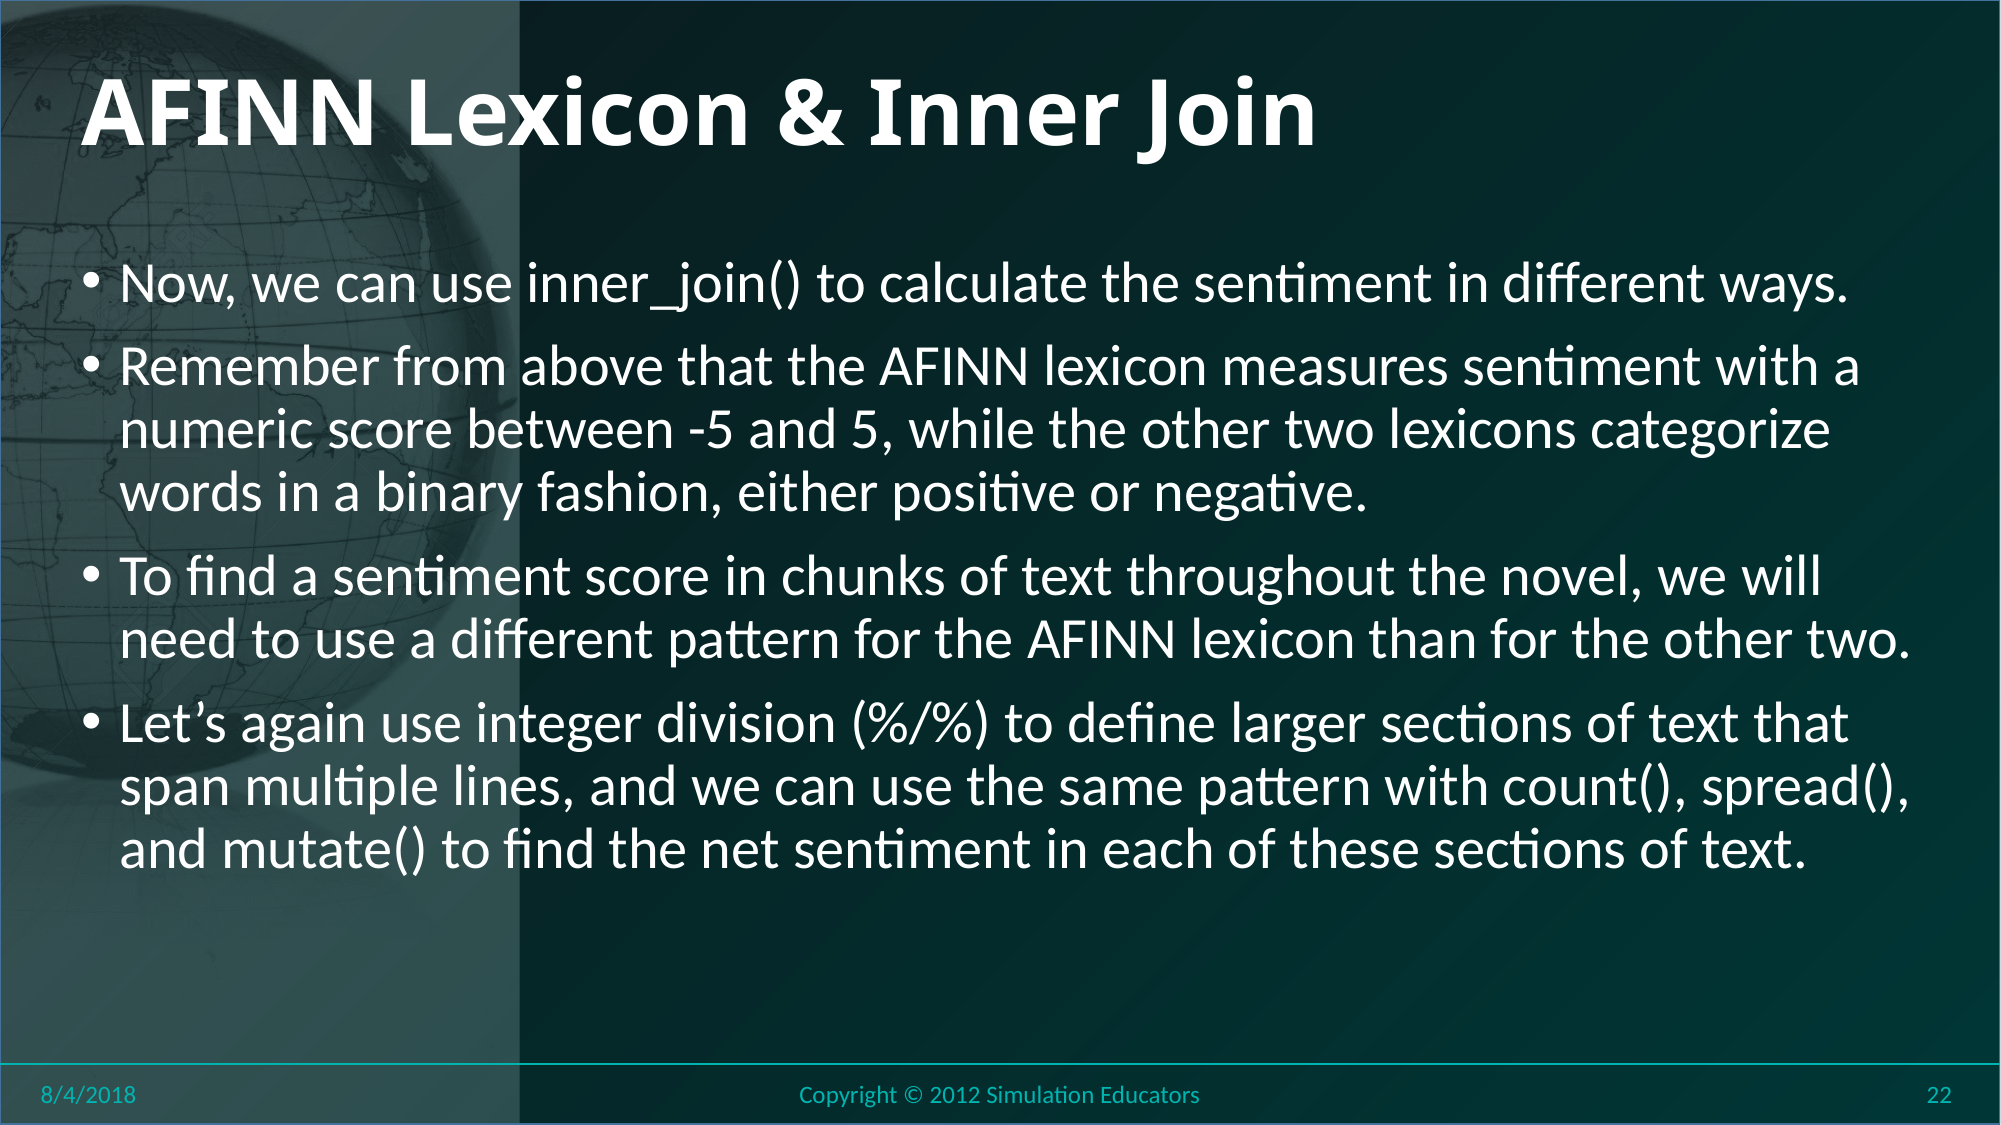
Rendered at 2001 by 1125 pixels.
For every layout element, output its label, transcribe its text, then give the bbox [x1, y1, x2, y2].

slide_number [25, 1064, 476, 1124]
slide_number 22 [1517, 1064, 1968, 1124]
title AFINN Lexicon & Inner Join [66, 15, 1936, 218]
footer Copyright © 2012 Simulation Educators [662, 1064, 1338, 1124]
list Now, we can use inner_join() to calculate the sentiment in different ways. Remember from above that the AFINN lexicon measures sentiment with a numeric score between -5 and 5, while the other two lexicons categorize words in a binary fashion, either positive or negative. To find a sentiment score in chunks of text throughout the novel, we will need to use a different pattern for the AFINN lexicon than for the other two. Let’s again use integer division (%/%) to define larger sections of text that span multiple lines, and we can use the same pattern with count(), spread(), and mutate() to find the net sentiment in each of these sections of text. [66, 244, 1936, 1014]
